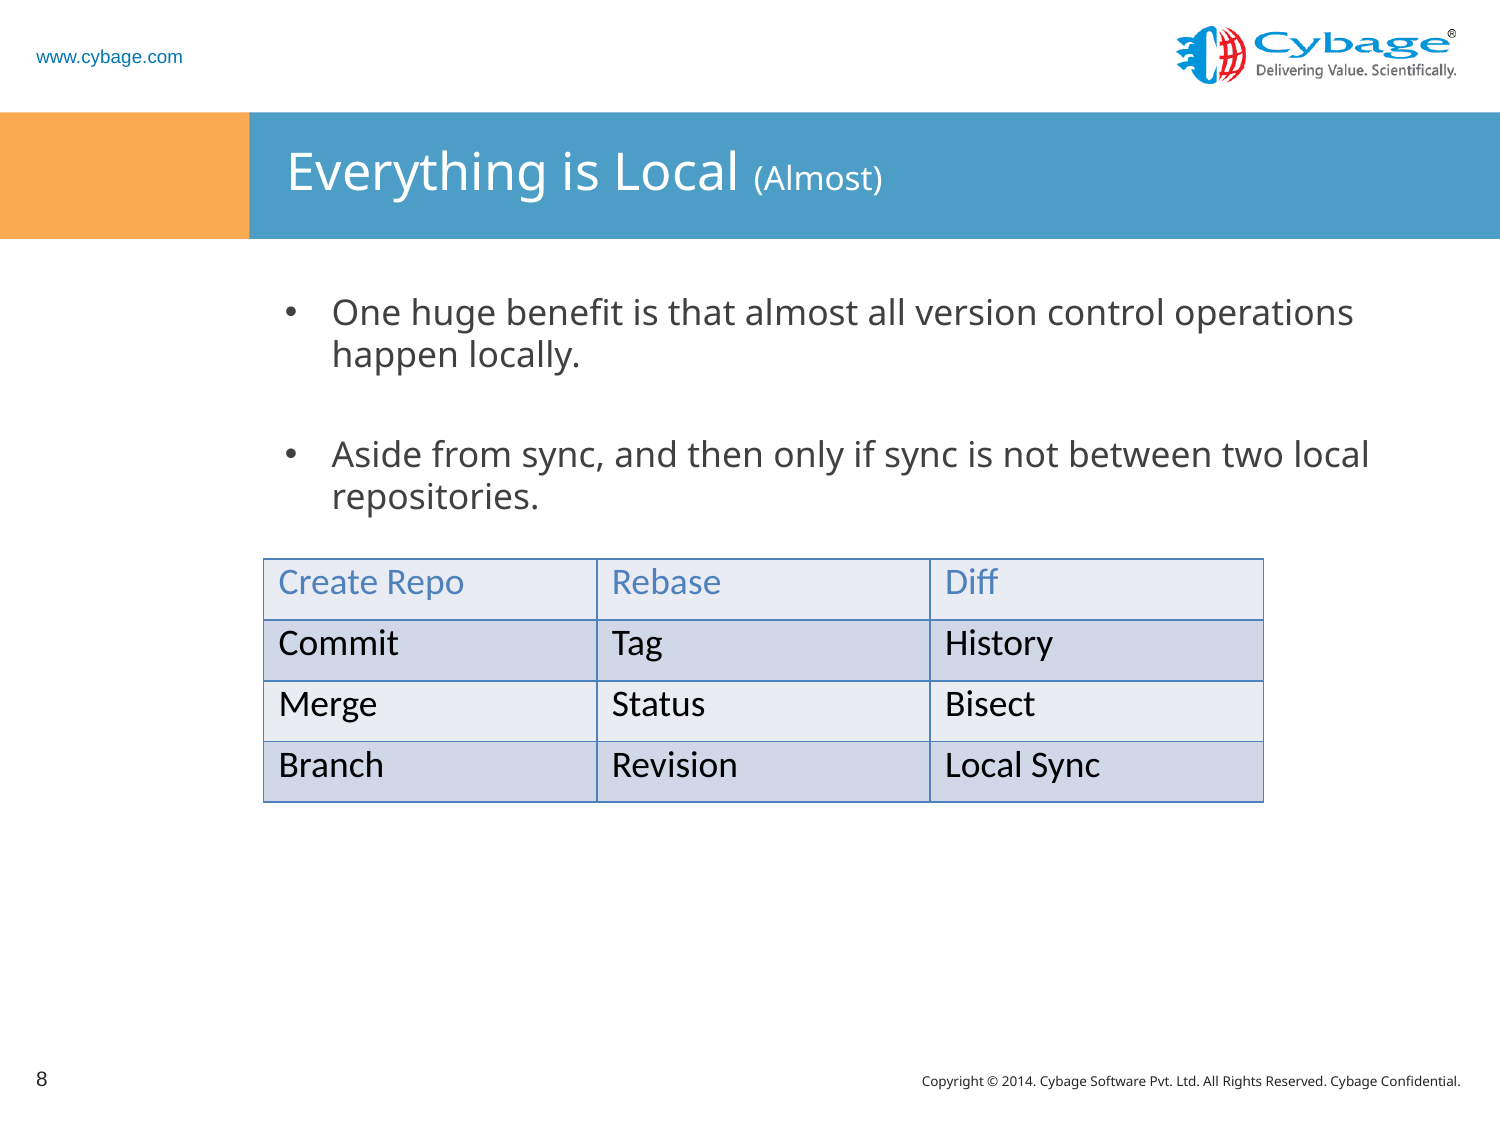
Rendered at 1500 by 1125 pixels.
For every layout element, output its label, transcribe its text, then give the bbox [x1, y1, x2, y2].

table_cell Local Sync [931, 742, 1263, 801]
table_header Create Repo [264, 560, 596, 619]
title Everything is Local (Almost) [271, 131, 1463, 225]
table_header Diff [931, 560, 1263, 619]
table_cell Merge [264, 682, 596, 741]
picture [1176, 53, 1203, 84]
table_cell Commit [264, 621, 596, 680]
picture [1176, 26, 1207, 50]
table_cell History [931, 621, 1263, 680]
table_cell Bisect [931, 682, 1263, 741]
table_cell Branch [264, 742, 596, 801]
table_cell Revision [598, 742, 929, 801]
table_cell Tag [598, 621, 929, 680]
table_header Rebase [598, 560, 929, 619]
picture [1207, 26, 1456, 84]
list One huge benefit is that almost all version control operations happen locally. Aside from sync, and then only if sync is not between two local repositories. [270, 282, 1463, 875]
slide_number 8 [21, 1048, 102, 1109]
table_cell Status [598, 682, 929, 741]
